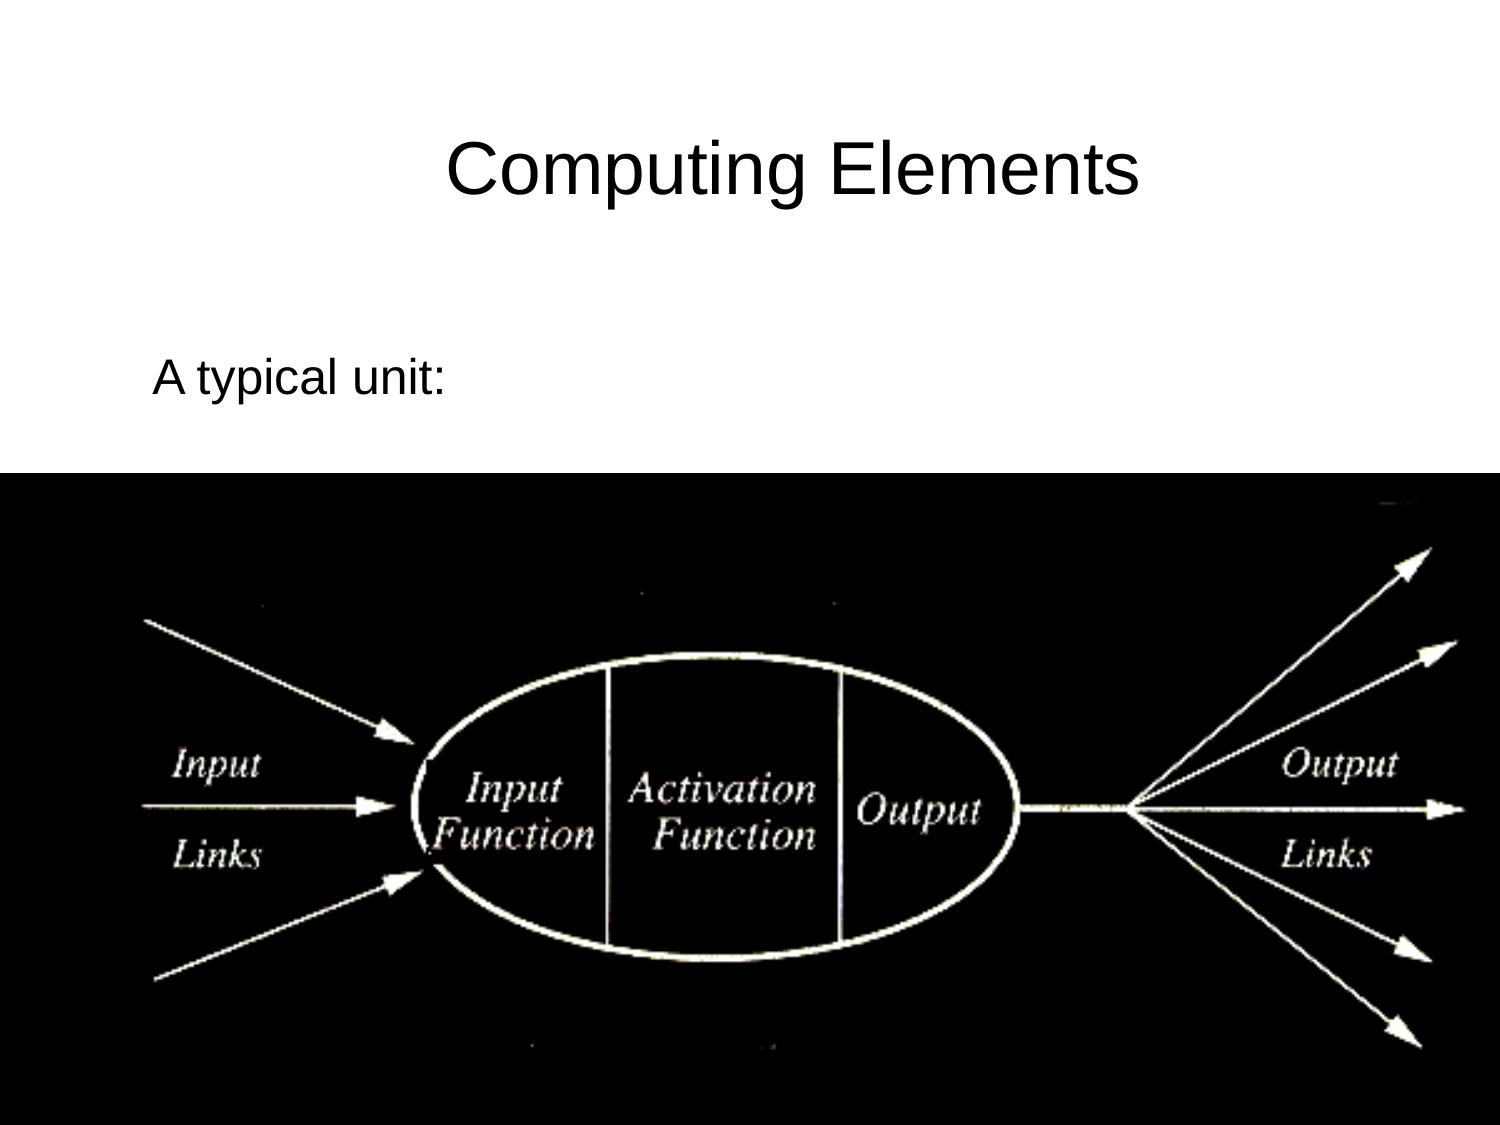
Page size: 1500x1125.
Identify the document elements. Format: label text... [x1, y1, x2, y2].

text_box A typical unit: [137, 337, 1241, 413]
text_box Computing Elements [149, 112, 1438, 218]
picture [0, 473, 1500, 1125]
